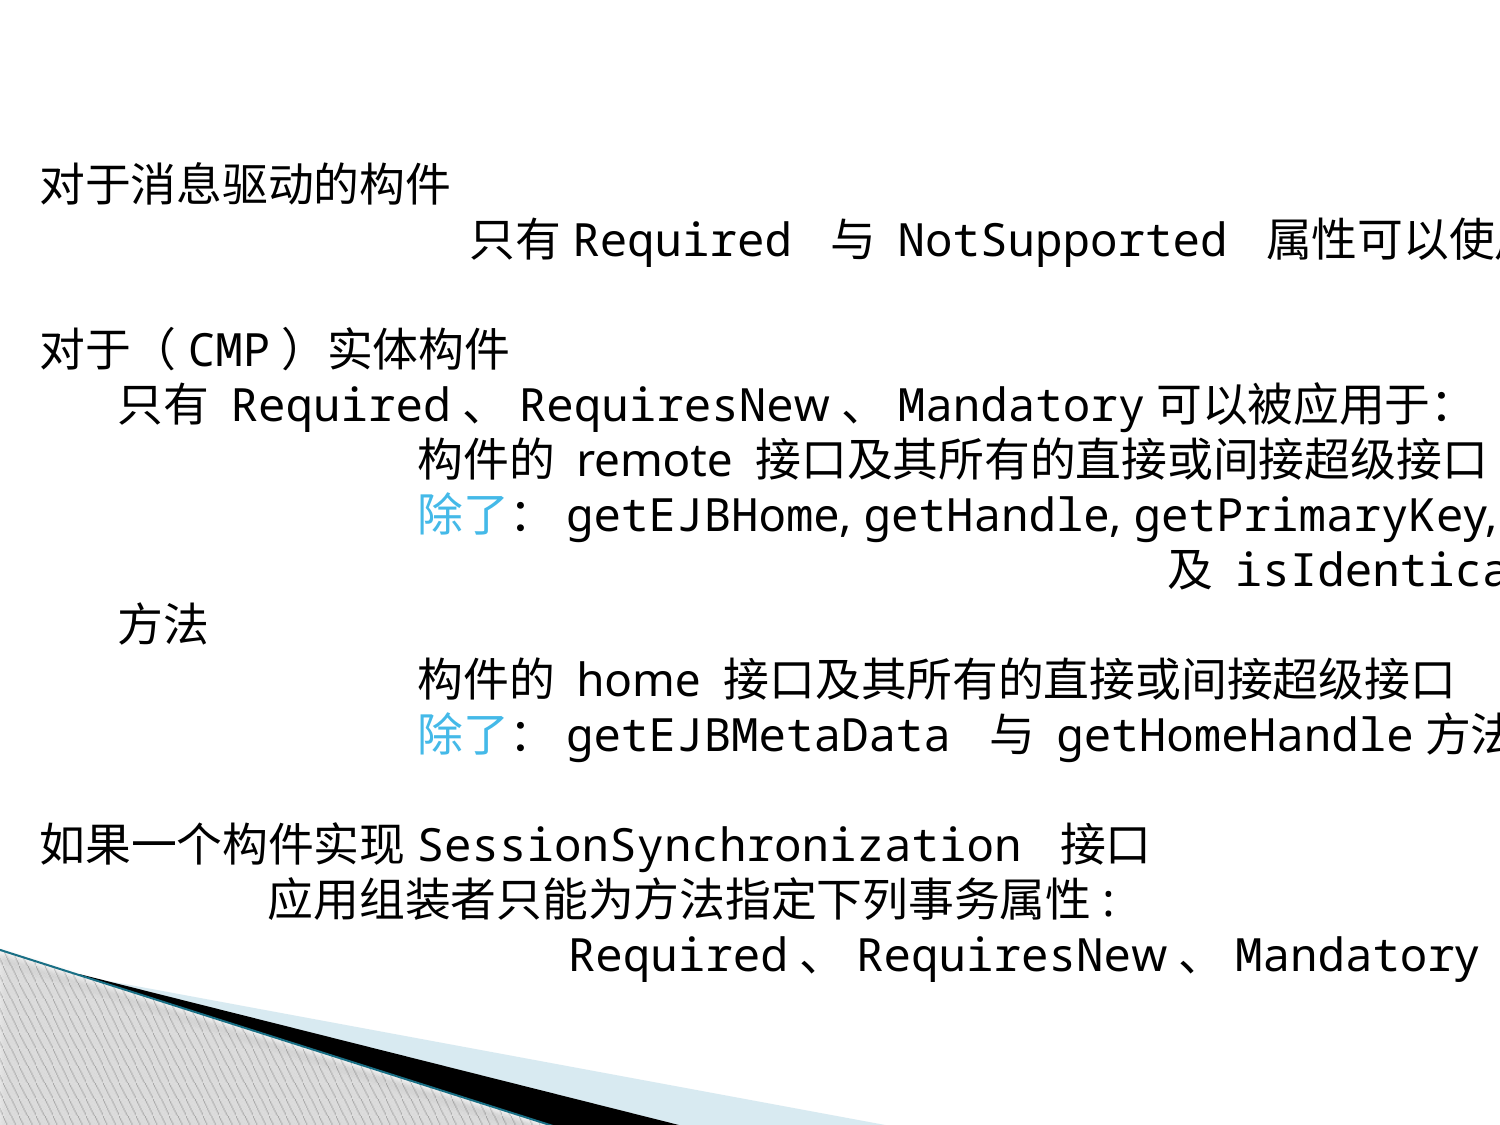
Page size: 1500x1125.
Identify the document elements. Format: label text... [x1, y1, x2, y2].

text_box [280, 1043, 542, 1125]
text_box 对于消息驱动的构件 只有Required 与 NotSupported 属性可以使用 对于（CMP）实体构件 只有 Required、RequiresNew、Mandatory可以被应用于： 构件的 remote 接口及其所有的直接或间接超级接口 除了：getEJBHome, getHandle, getPrimaryKey, 及 isIdentical 方法 构件的 home 接口及其所有的直接或间接超级接口 除了：getEJBMetaData 与 getHomeHandle方法 如果一个构件实现SessionSynchronization 接口 应用组装者只能为方法指定下列事务属性: Required、RequiresNew、Mandatory [24, 148, 1500, 1043]
text_box [0, 953, 24, 962]
